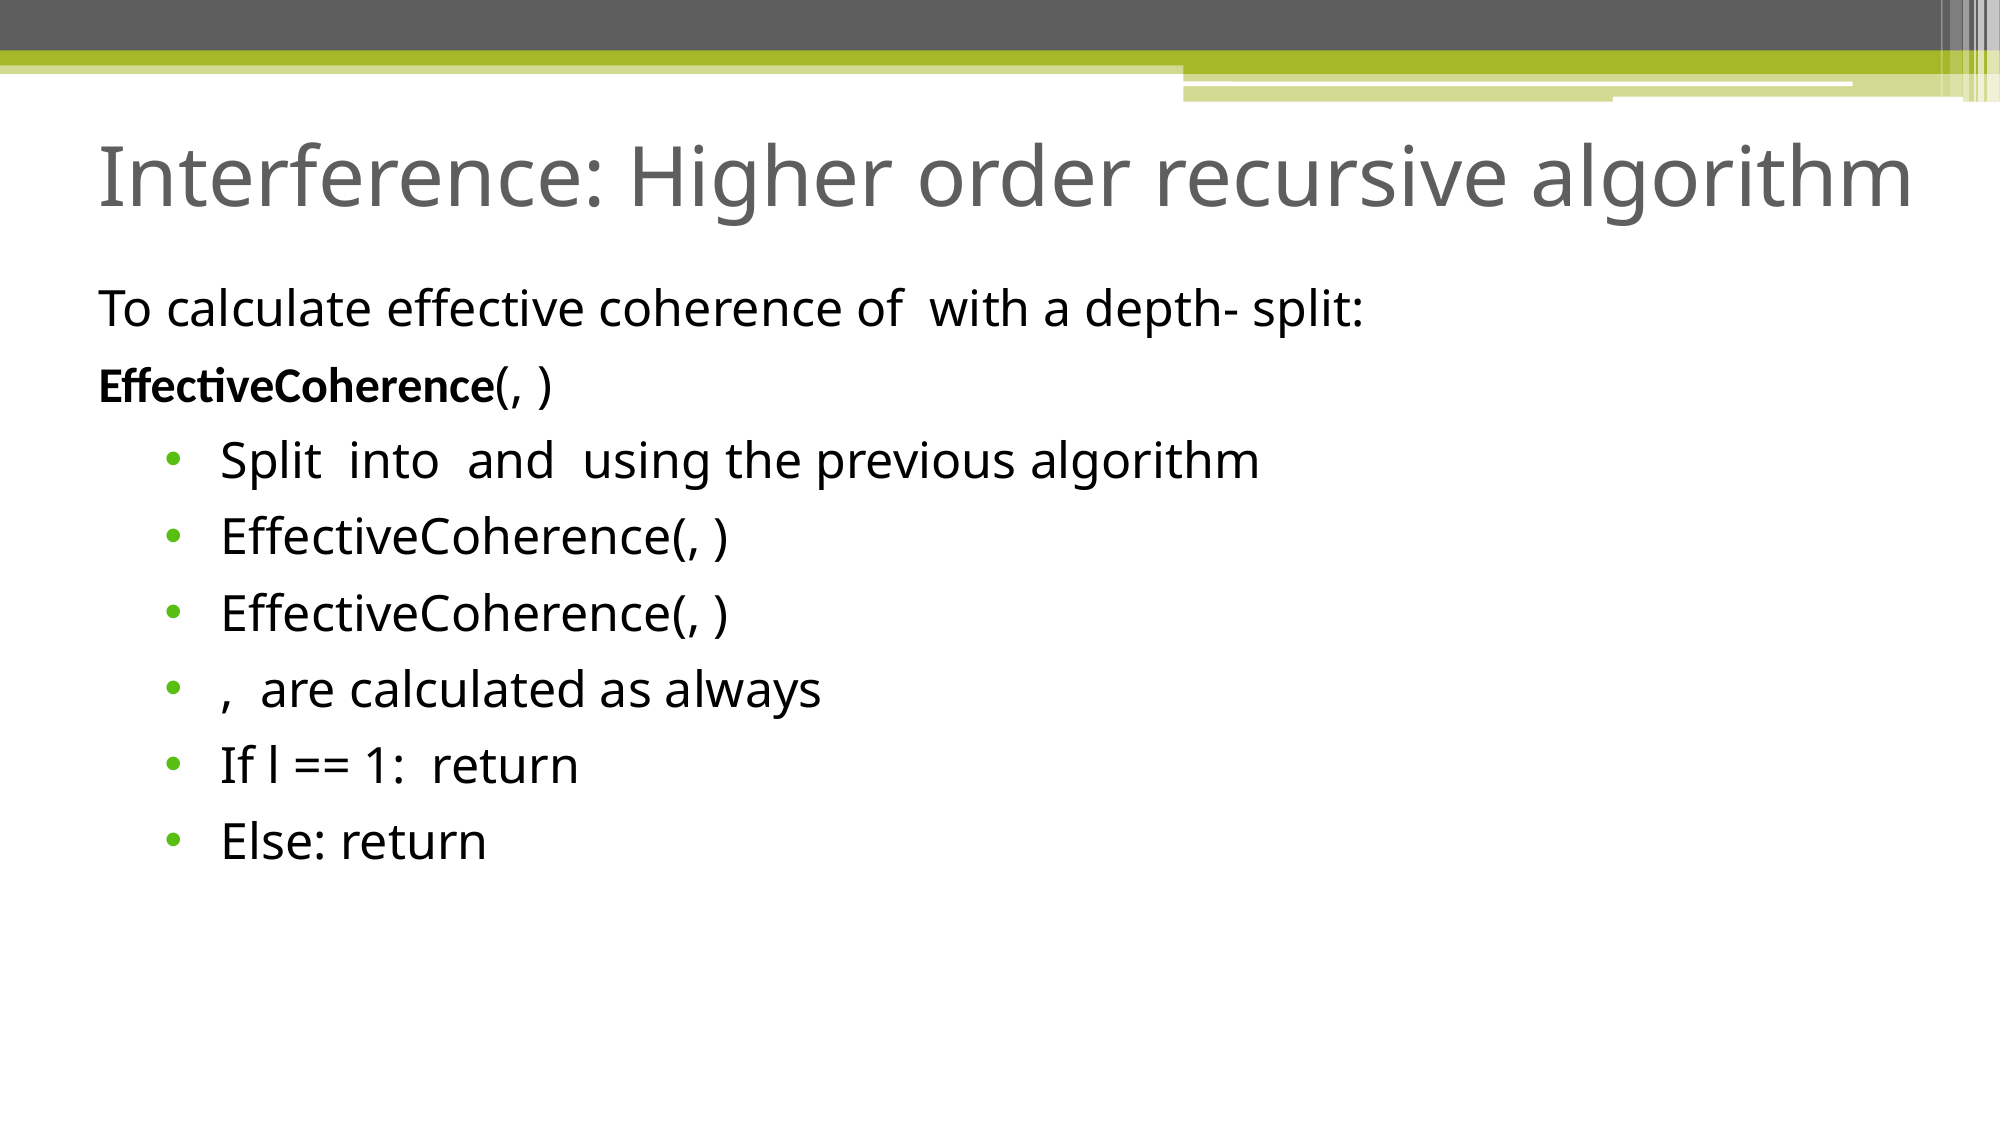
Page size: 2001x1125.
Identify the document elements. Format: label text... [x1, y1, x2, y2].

text_box Interference: Higher order recursive algorithm [83, 115, 1981, 291]
